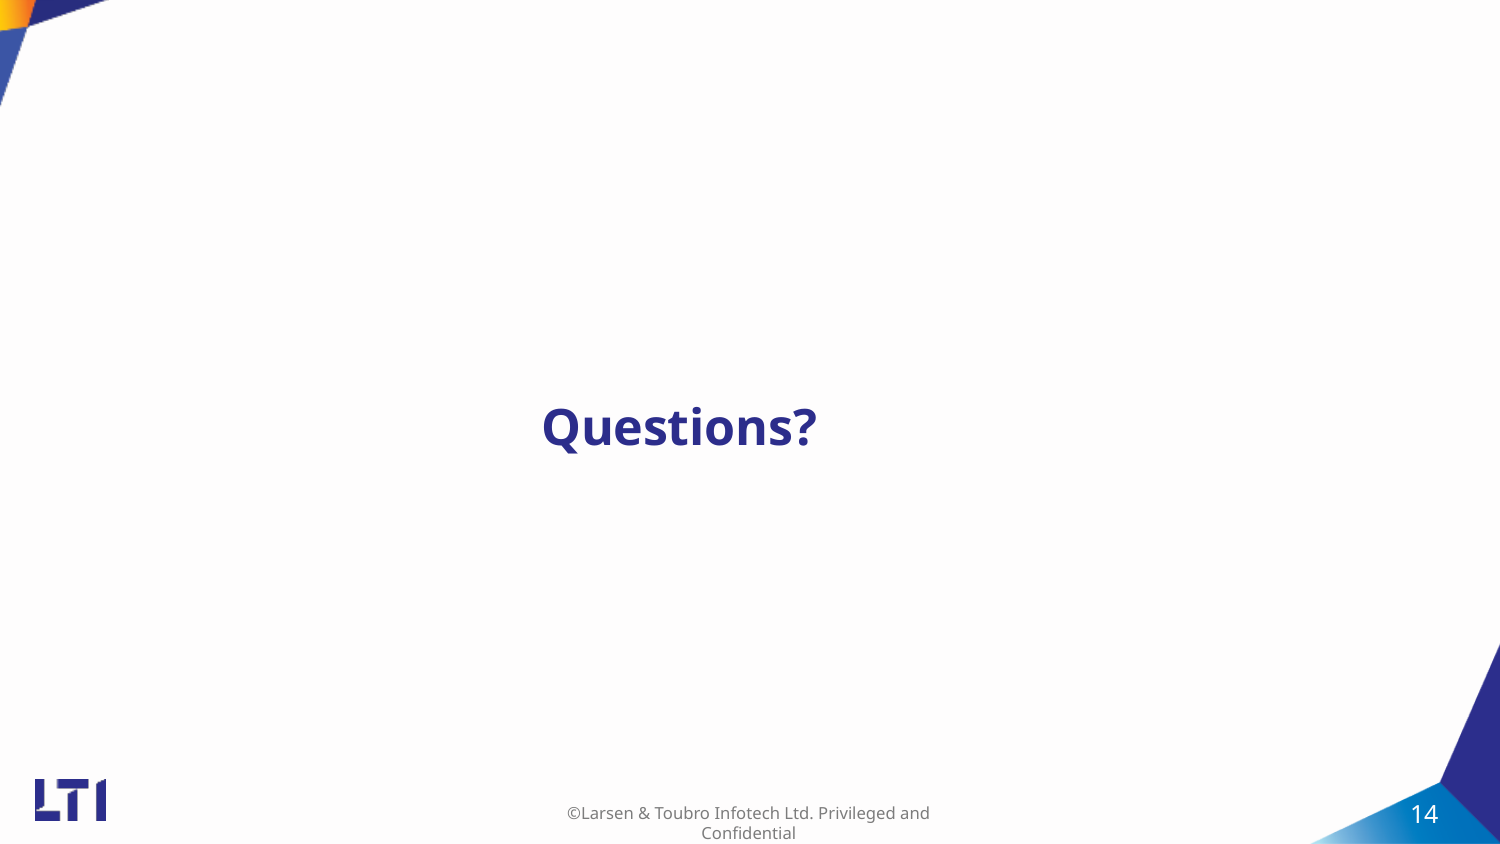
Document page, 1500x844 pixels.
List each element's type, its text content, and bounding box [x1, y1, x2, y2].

text_box Questions? [541, 395, 819, 472]
picture [0, 0, 109, 110]
picture [35, 779, 106, 821]
picture [1288, 640, 1500, 844]
